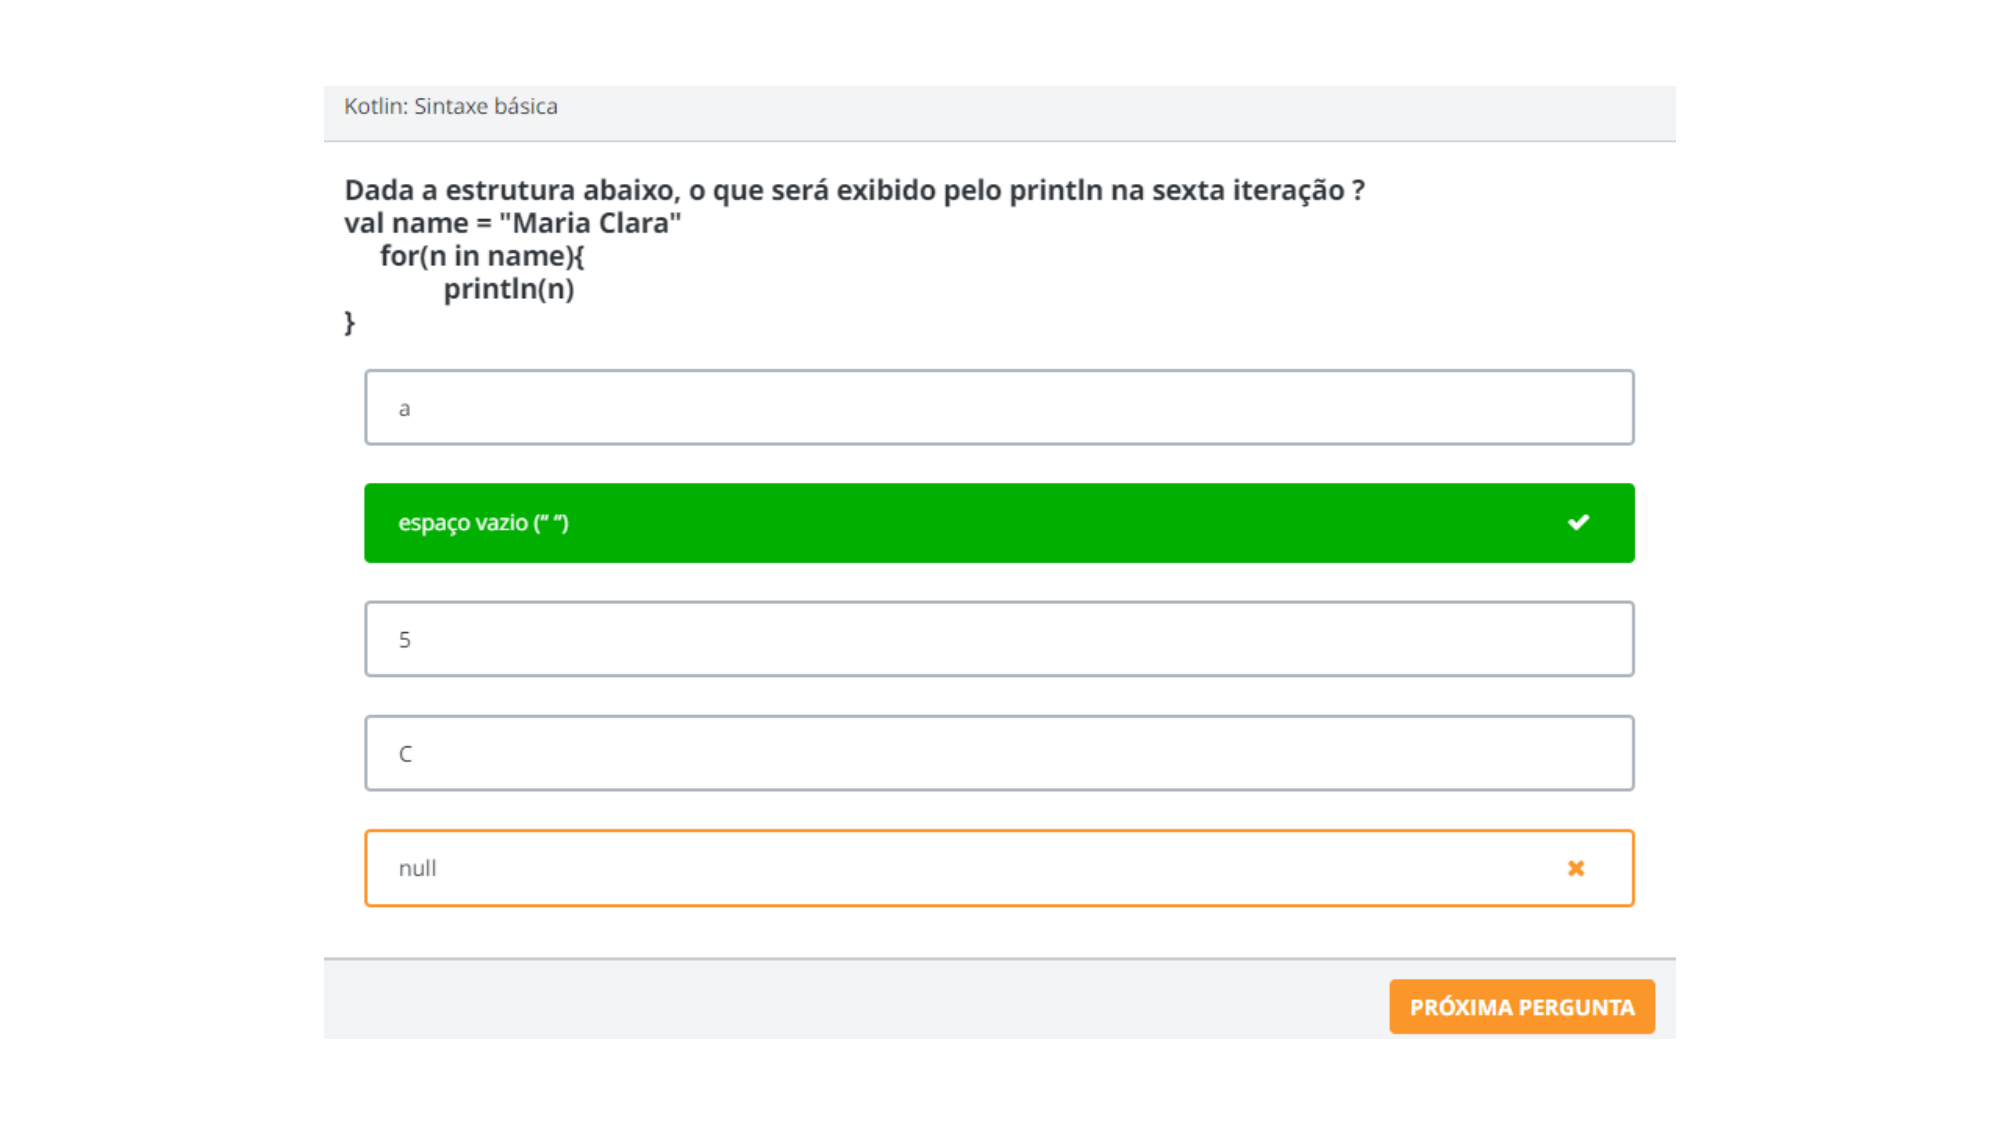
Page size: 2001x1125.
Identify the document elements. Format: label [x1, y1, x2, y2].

picture [324, 86, 1676, 1039]
